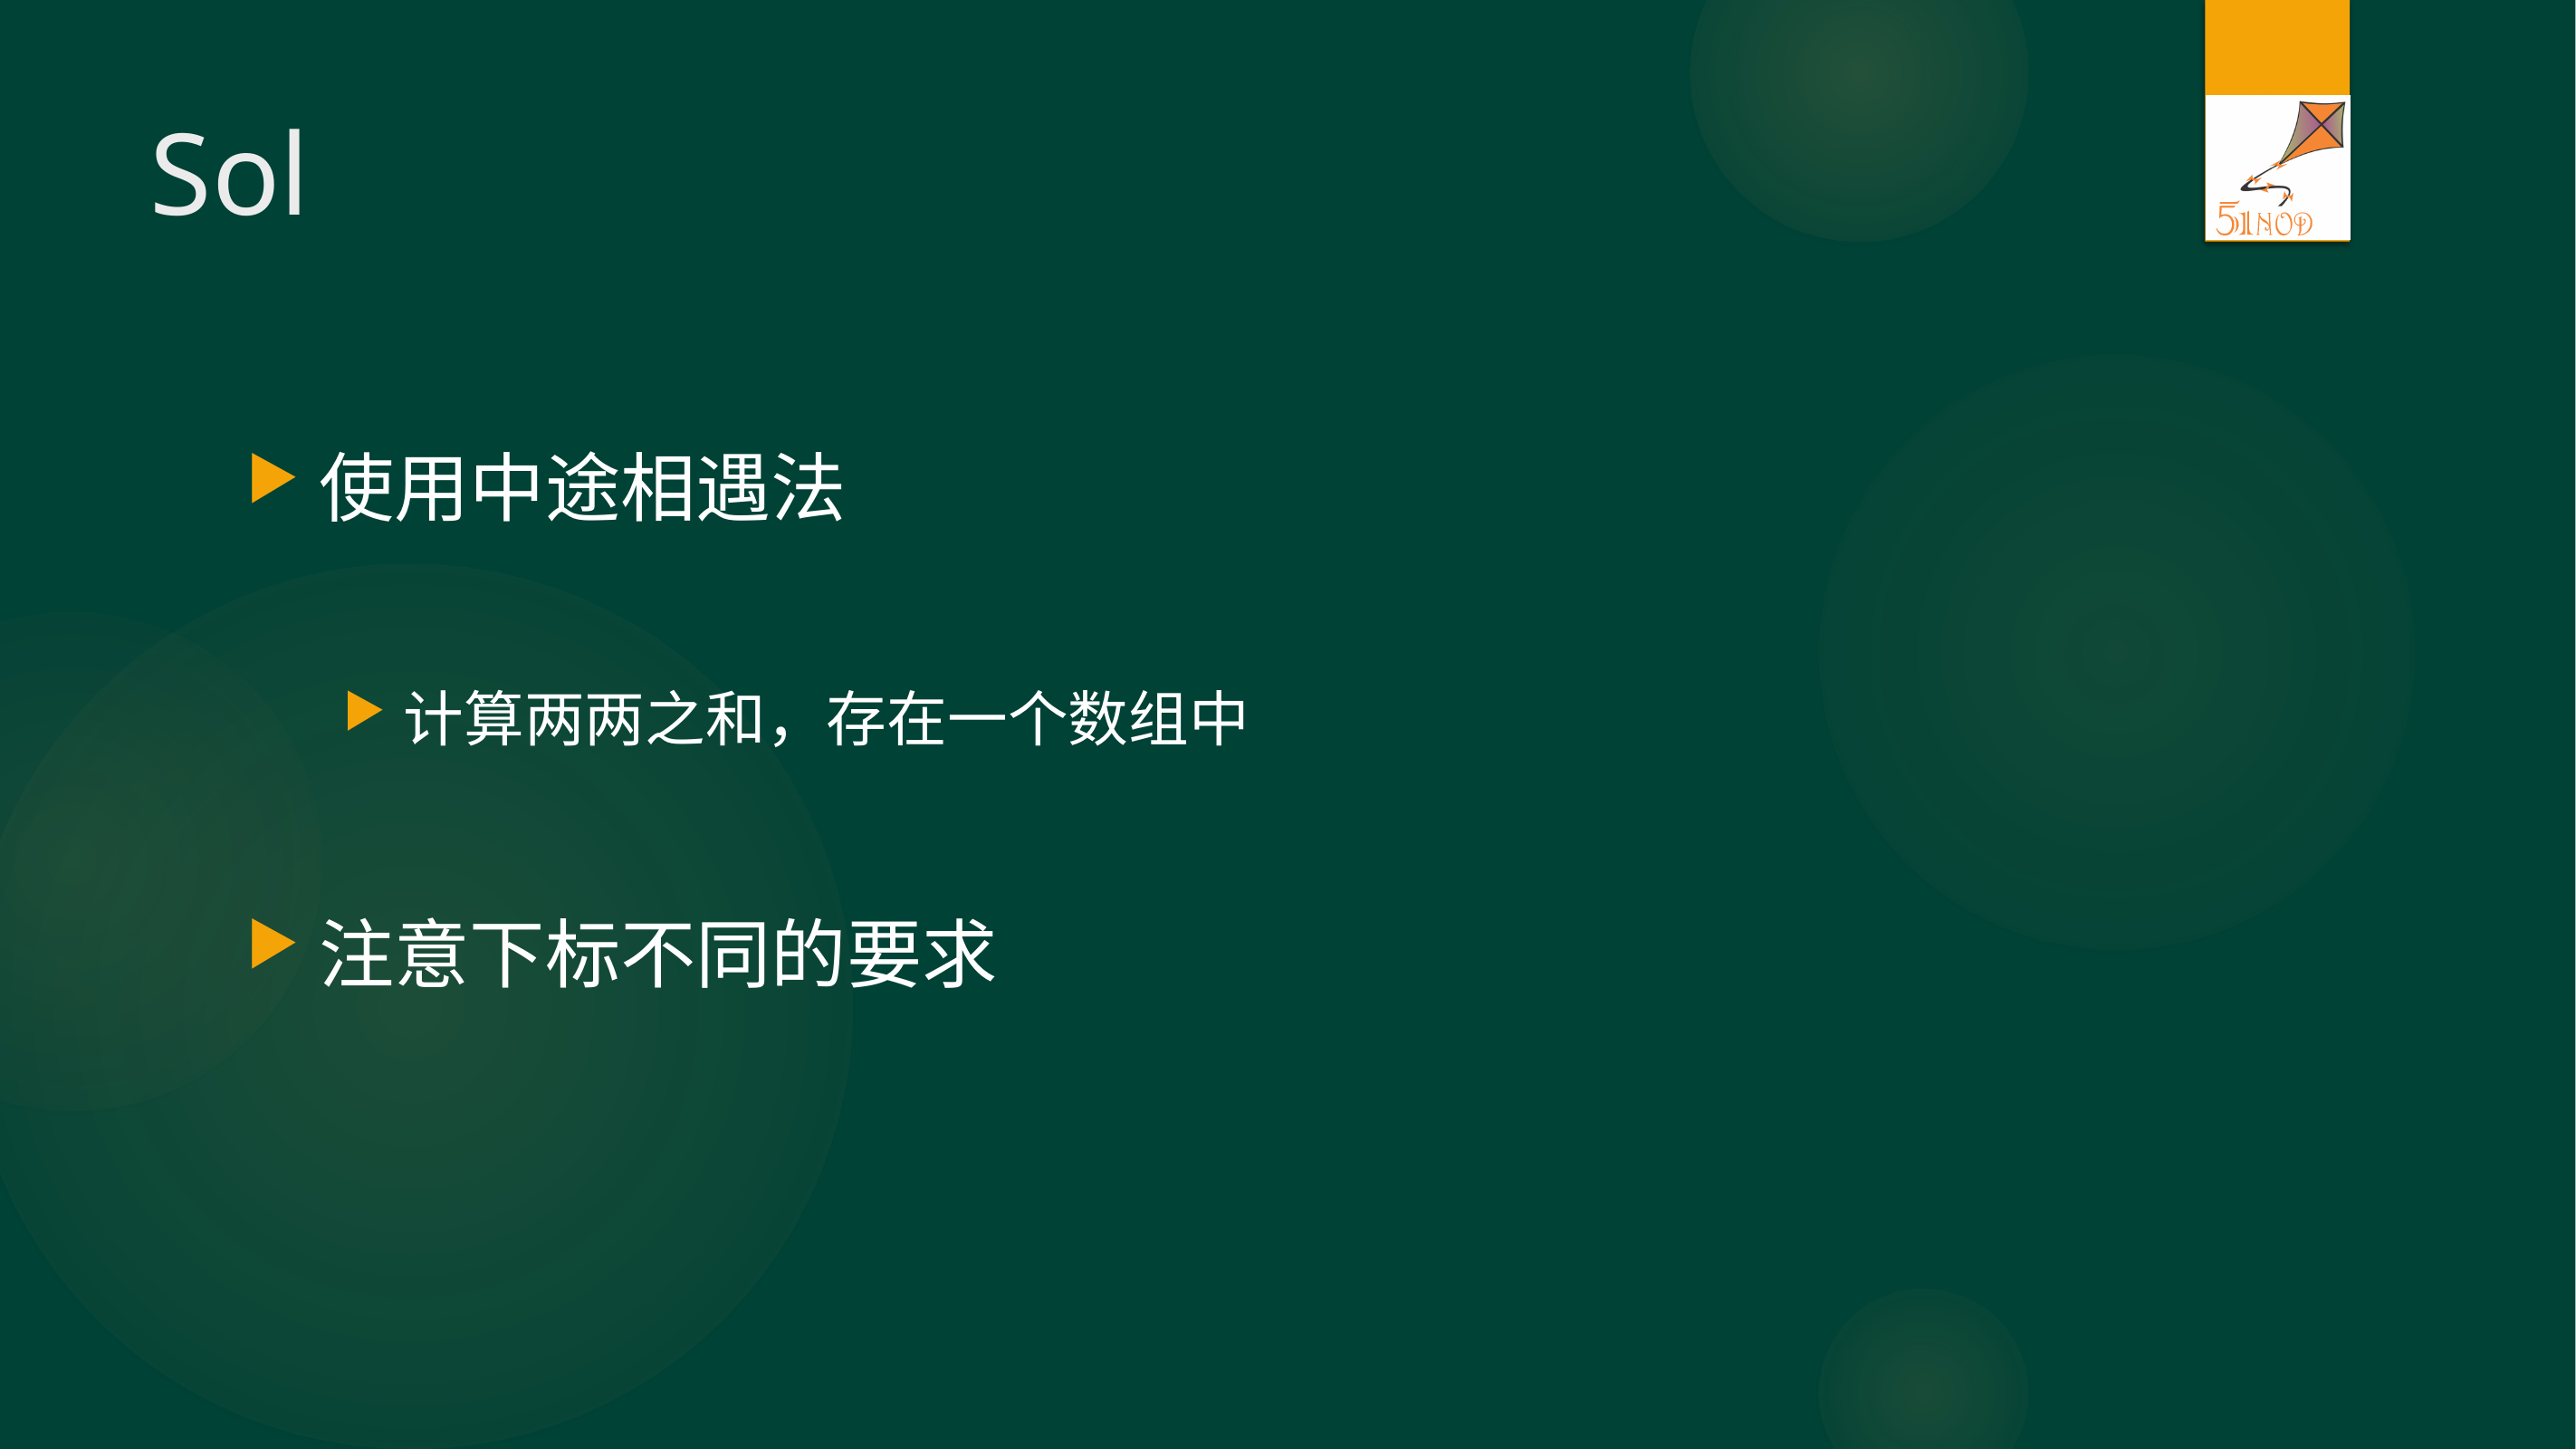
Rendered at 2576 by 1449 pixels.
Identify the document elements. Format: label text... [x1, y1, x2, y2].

picture [2206, 95, 2351, 240]
list 使用中途相遇法 计算两两之和，存在一个数组中 注意下标不同的要求 [233, 433, 2123, 1320]
title Sol [136, 95, 2123, 392]
